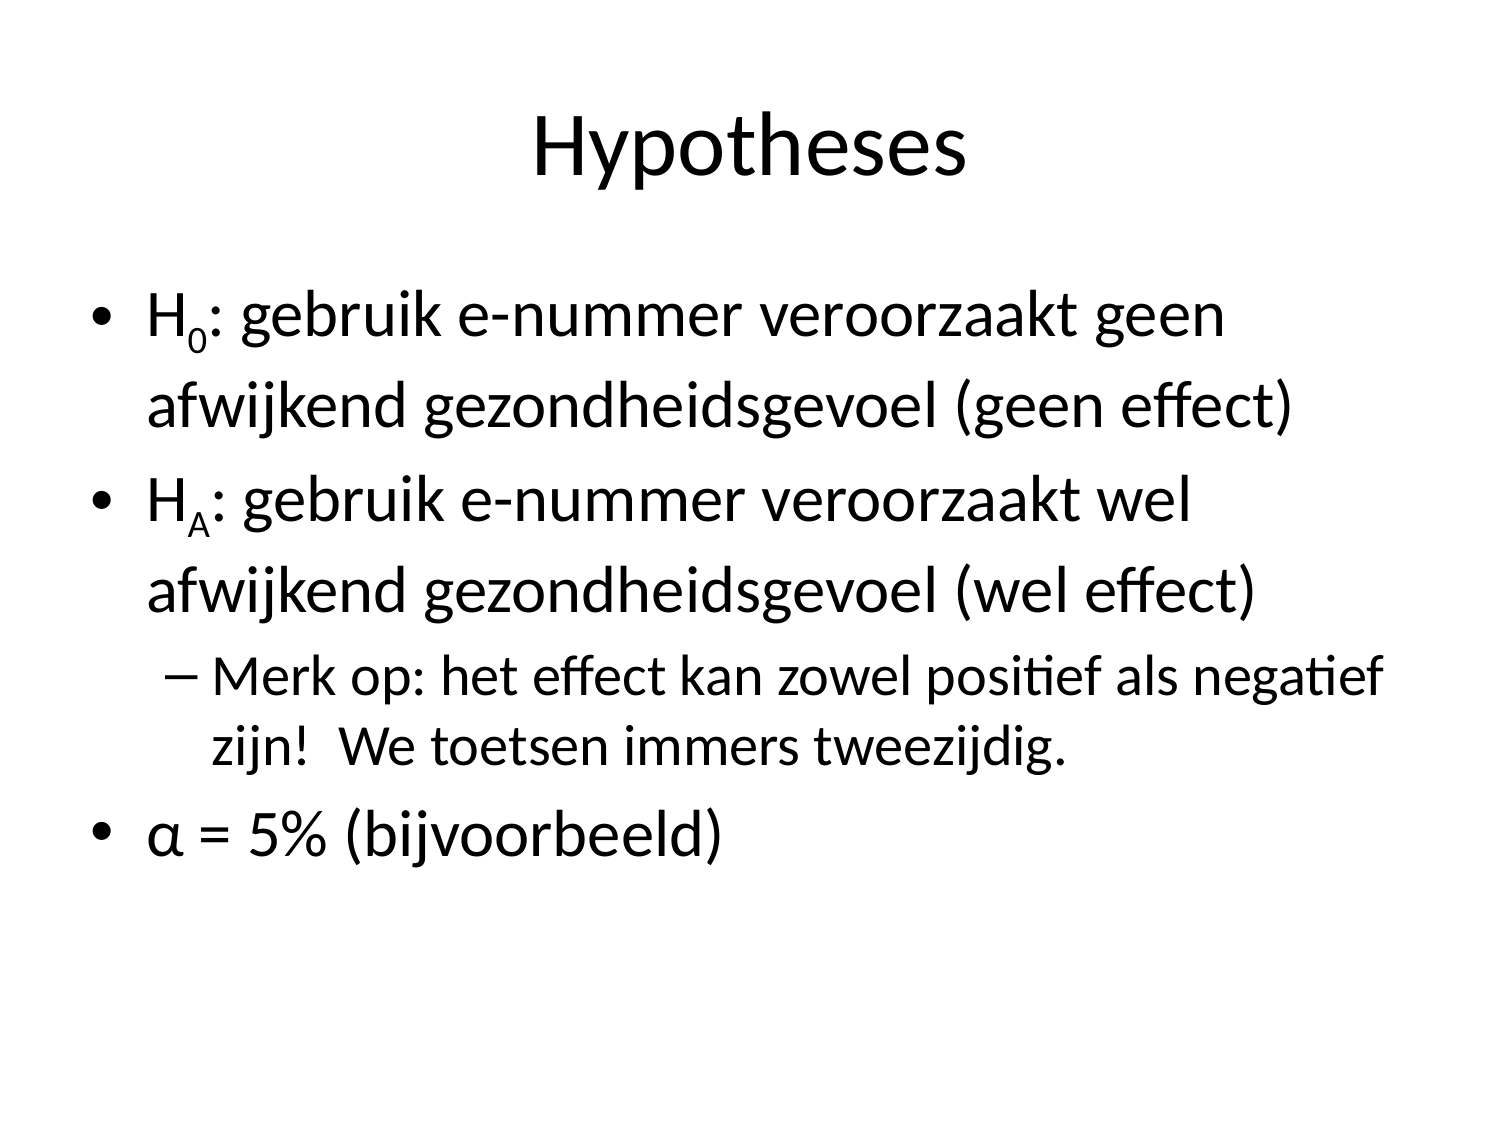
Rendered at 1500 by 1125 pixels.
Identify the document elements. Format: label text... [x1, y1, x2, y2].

title Hypotheses [75, 45, 1425, 233]
list H0: gebruik e-nummer veroorzaakt geen afwijkend gezondheidsgevoel (geen effect) HA: gebruik e-nummer veroorzaakt wel afwijkend gezondheidsgevoel (wel effect) Merk op: het effect kan zowel positief als negatief zijn! We toetsen immers tweezijdig. α = 5% (bijvoorbeeld) [75, 262, 1425, 1005]
